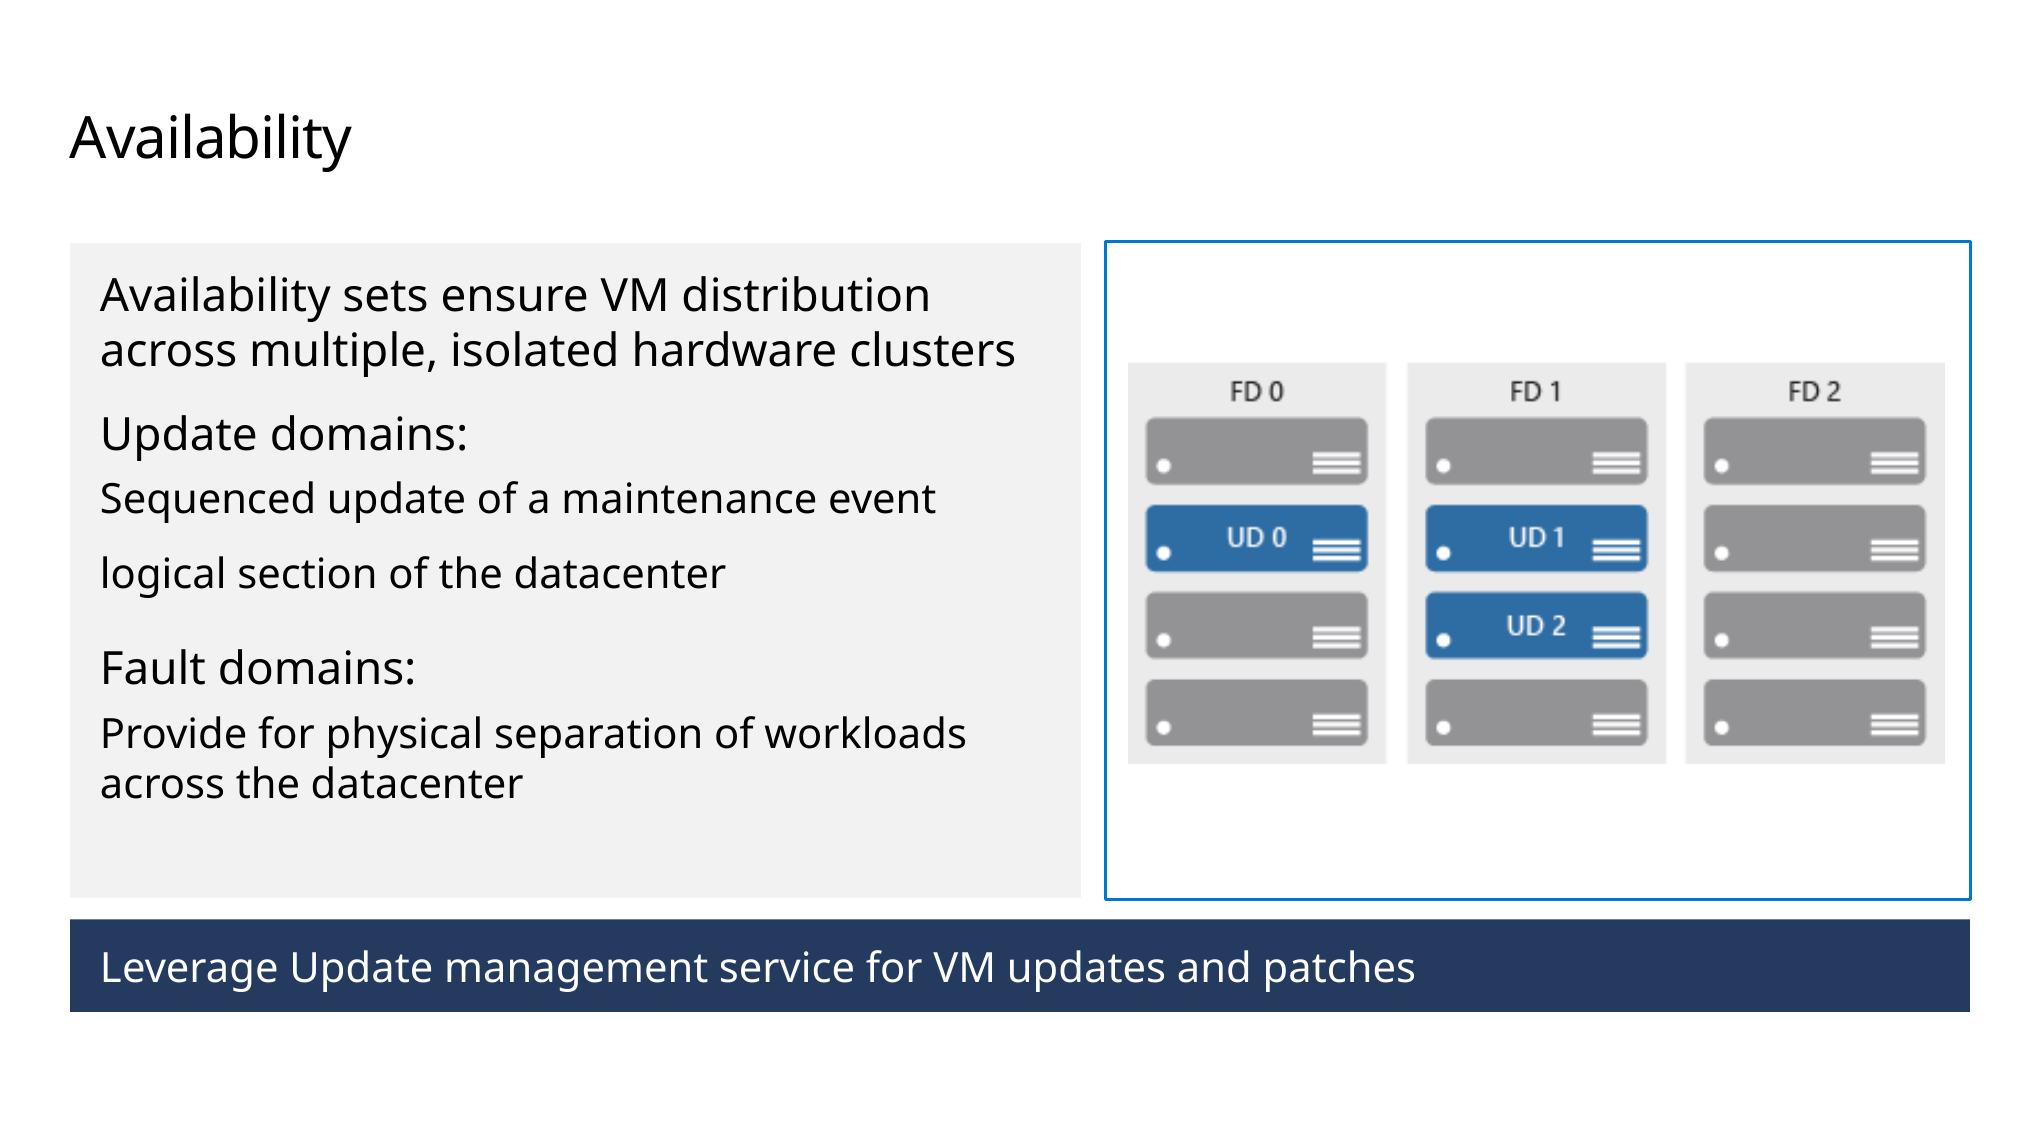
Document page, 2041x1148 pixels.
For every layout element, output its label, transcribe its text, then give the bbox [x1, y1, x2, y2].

text_box Leverage Update management service for VM updates and patches [70, 919, 1970, 1012]
text_box Availability sets ensure VM distribution across multiple, isolated hardware clusters Update domains: Sequenced update of a maintenance event logical section of the datacenter Fault domains: Provide for physical separation of workloads across the datacenter [69, 242, 1082, 898]
picture [1106, 242, 1970, 898]
title Availability [70, 103, 1969, 172]
